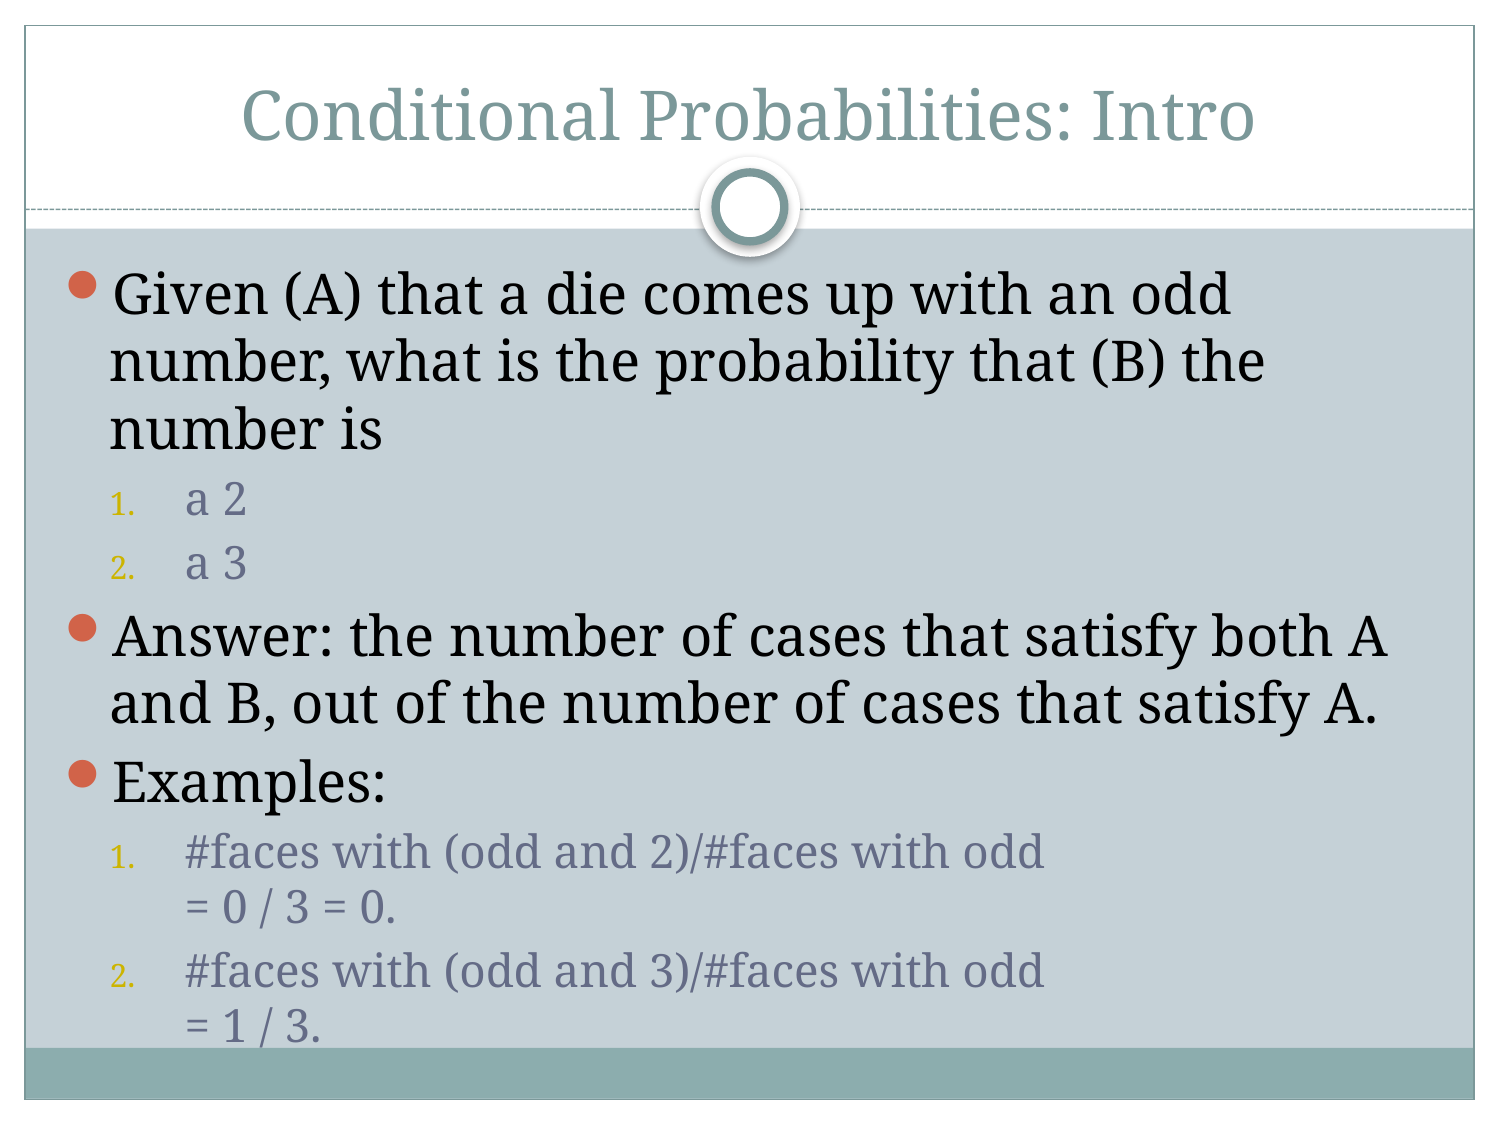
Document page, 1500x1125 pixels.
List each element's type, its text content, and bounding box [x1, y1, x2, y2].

title Conditional Probabilities: Intro [49, 37, 1450, 162]
list Given (A) that a die comes up with an odd number, what is the probability that (B) the number is a 2 a 3 Answer: the number of cases that satisfy both A and B, out of the number of cases that satisfy A. Examples: #faces with (odd and 2)/#faces with odd = 0 / 3 = 0. #faces with (odd and 3)/#faces with odd = 1 / 3. [49, 250, 1445, 1001]
